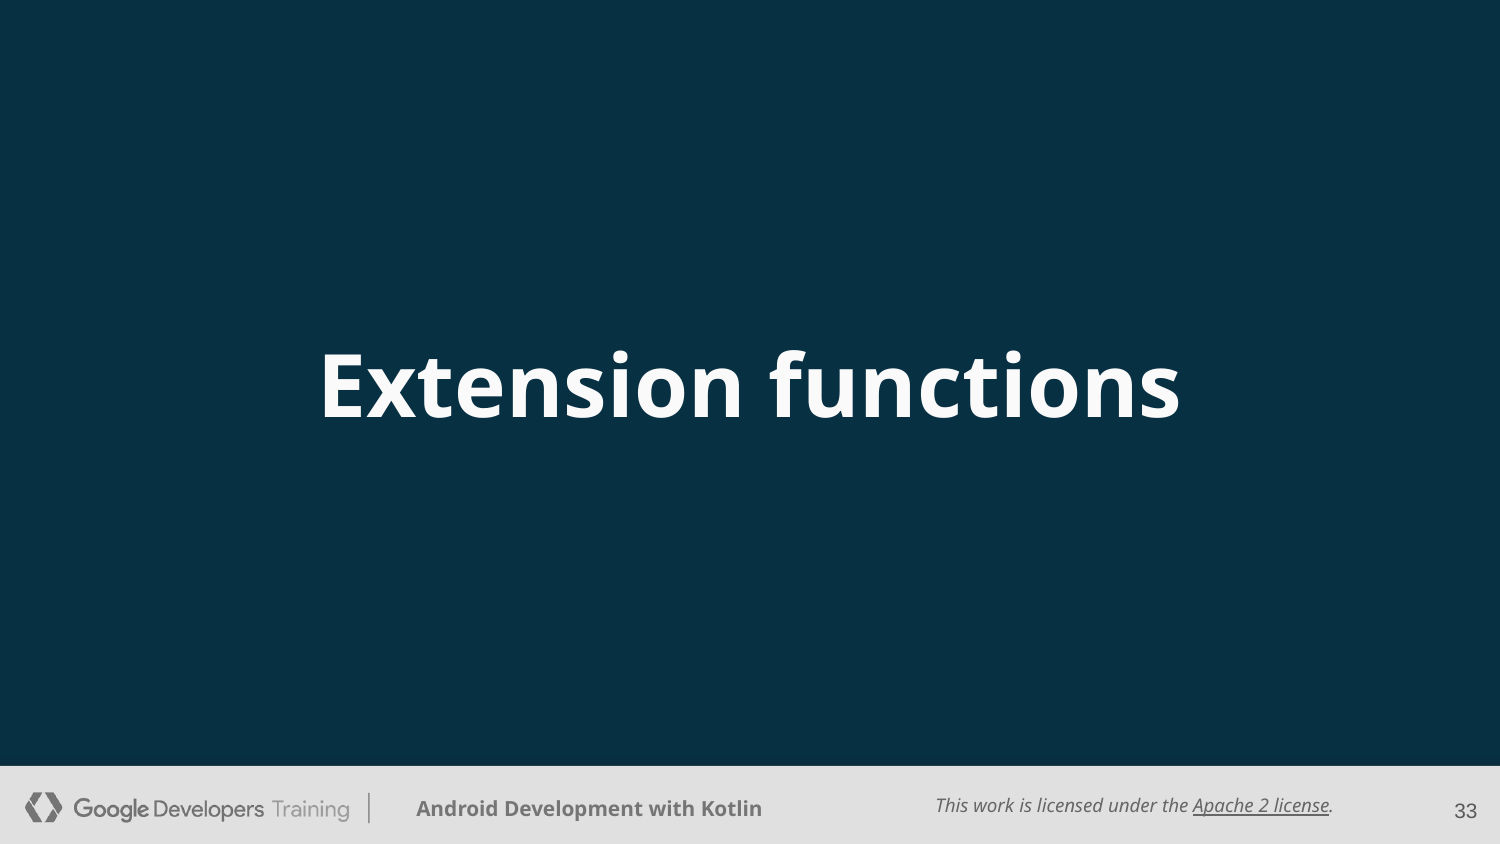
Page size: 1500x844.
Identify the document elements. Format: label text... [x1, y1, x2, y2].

title Extension functions [51, 0, 1449, 765]
slide_number 33 [1402, 777, 1493, 842]
picture [0, 0, 1500, 844]
